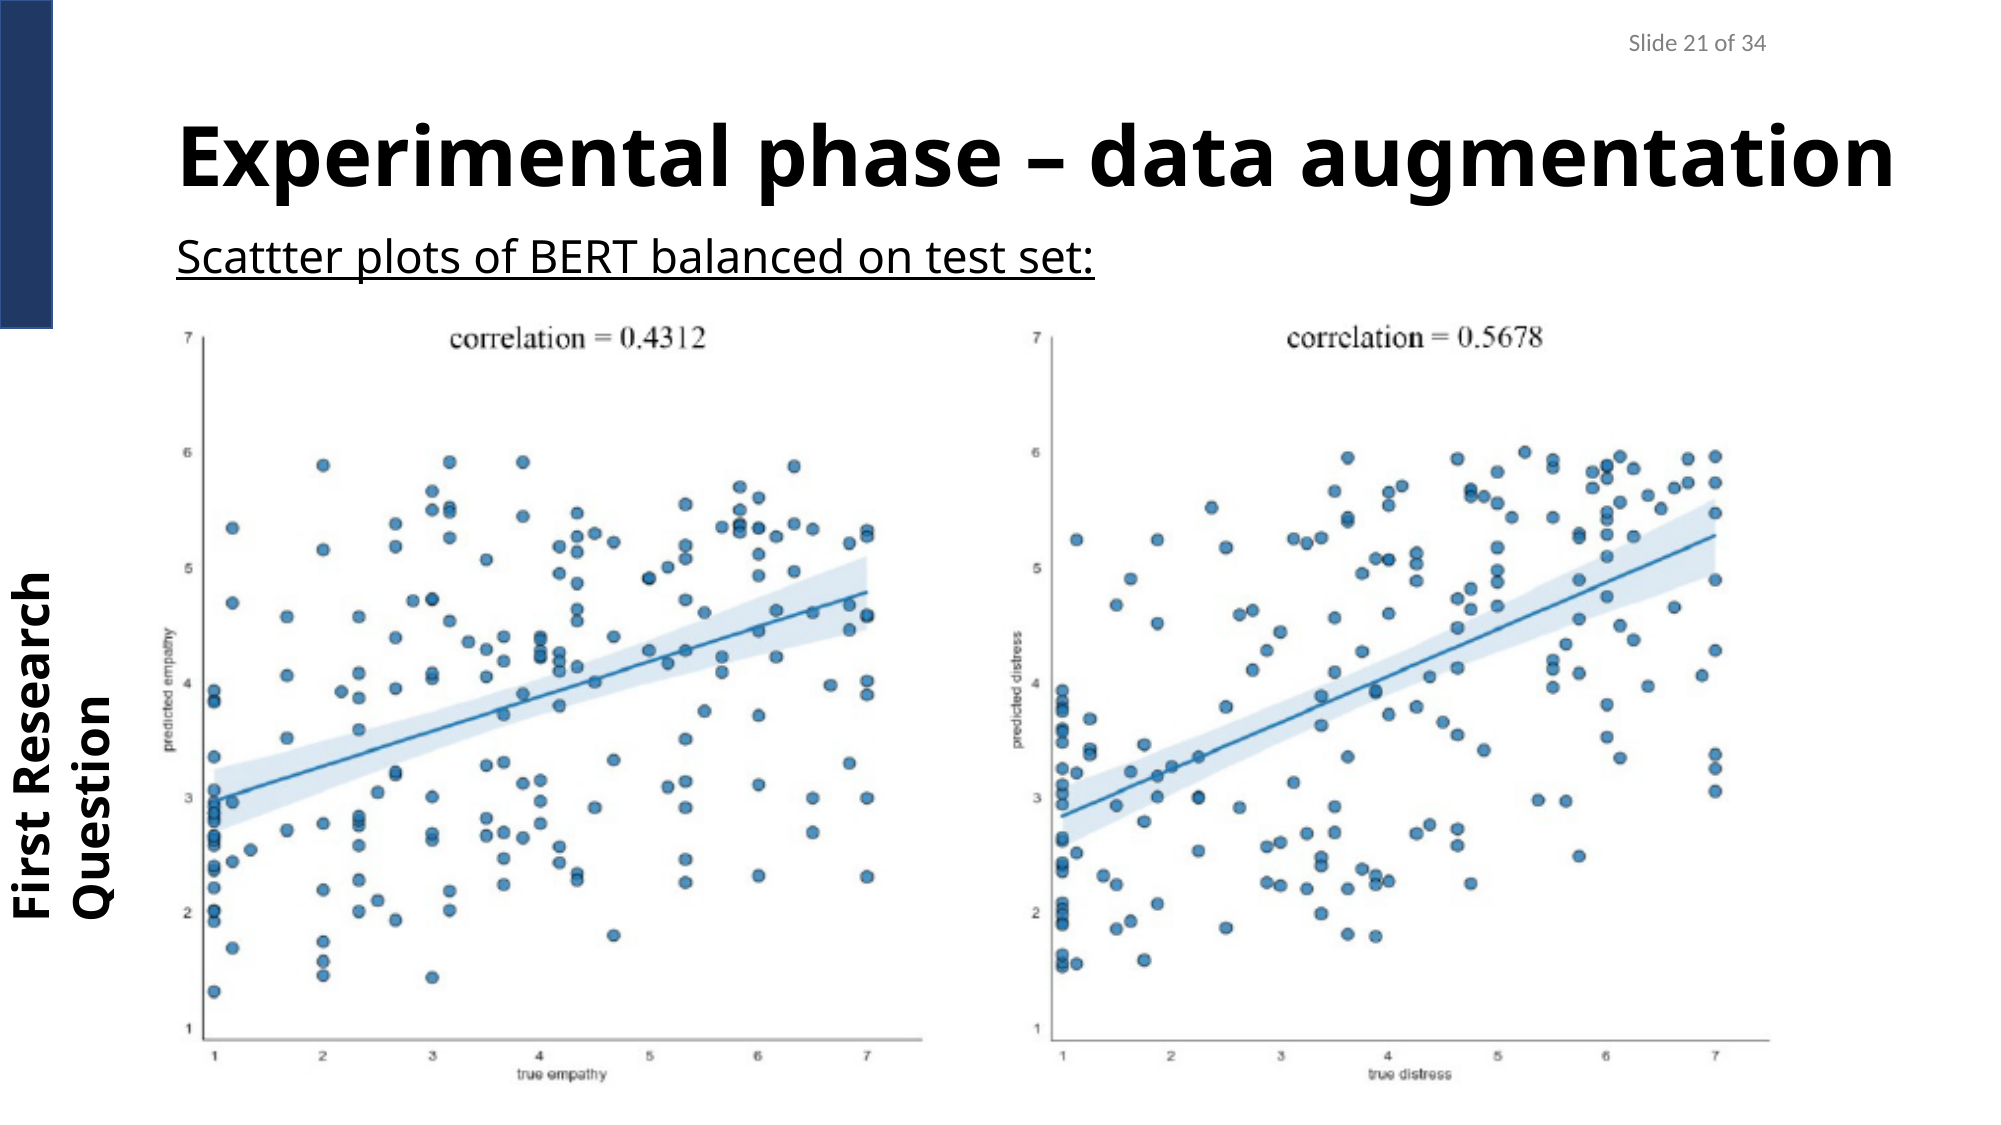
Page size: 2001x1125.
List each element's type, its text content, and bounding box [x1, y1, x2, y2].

text_box First Research Question [0, 328, 114, 938]
picture [114, 290, 1827, 1125]
text_box Scattter plots of BERT balanced on test set: [161, 220, 1544, 290]
text_box Experimental phase – data augmentation [161, 107, 2000, 211]
text_box Slide 21 of 34 [1614, 19, 1942, 64]
text_box [0, 0, 53, 329]
